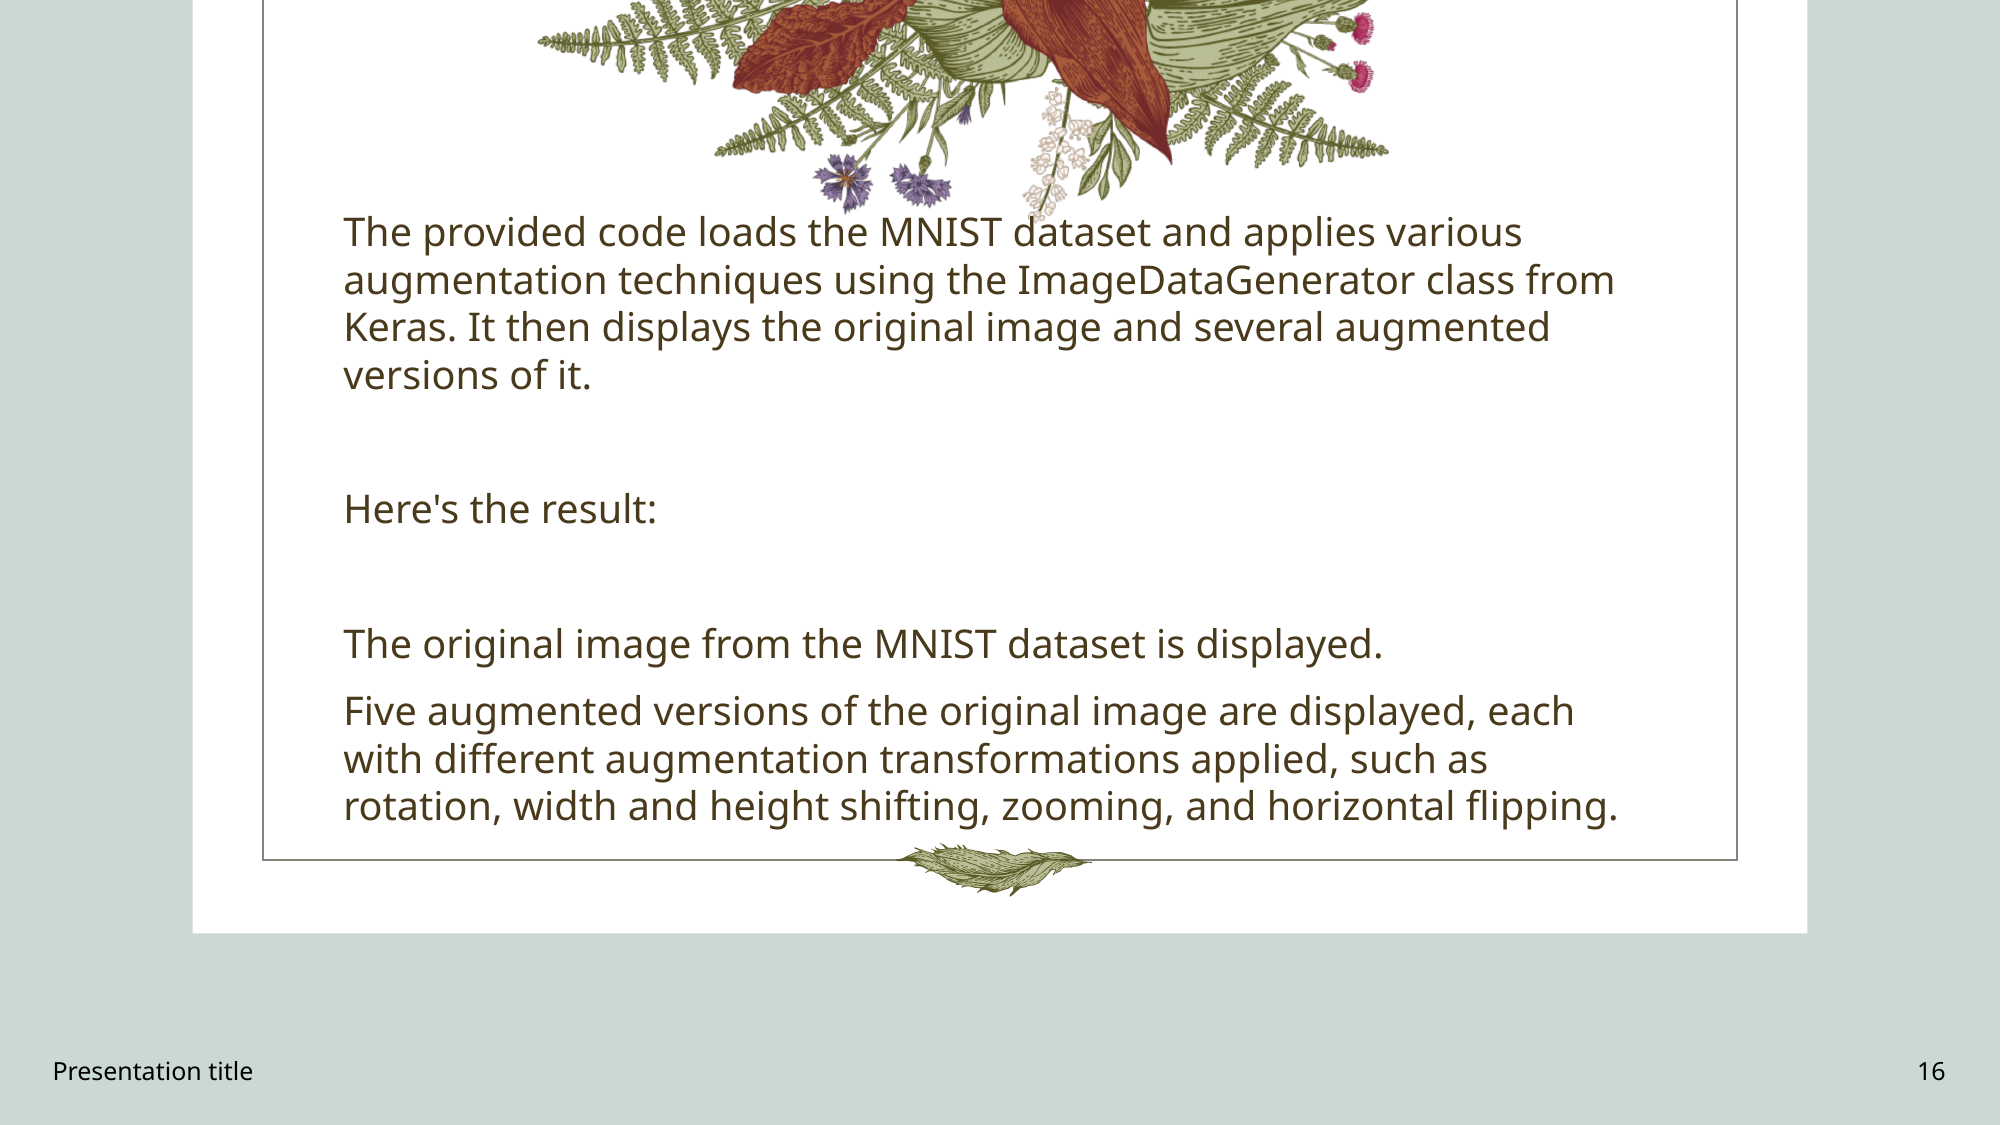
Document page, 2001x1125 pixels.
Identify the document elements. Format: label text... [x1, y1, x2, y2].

picture [535, 0, 1416, 199]
footer Presentation title [37, 1042, 713, 1103]
list The provided code loads the MNIST dataset and applies various augmentation techniques using the ImageDataGenerator class from Keras. It then displays the original image and several augmented versions of it. Here's the result: The original image from the MNIST dataset is displayed. Five augmented versions of the original image are displayed, each with different augmentation transformations applied, such as rotation, width and height shifting, zooming, and horizontal flipping. [328, 199, 1672, 848]
slide_number 16 [1510, 1042, 1961, 1103]
picture [894, 848, 1093, 897]
